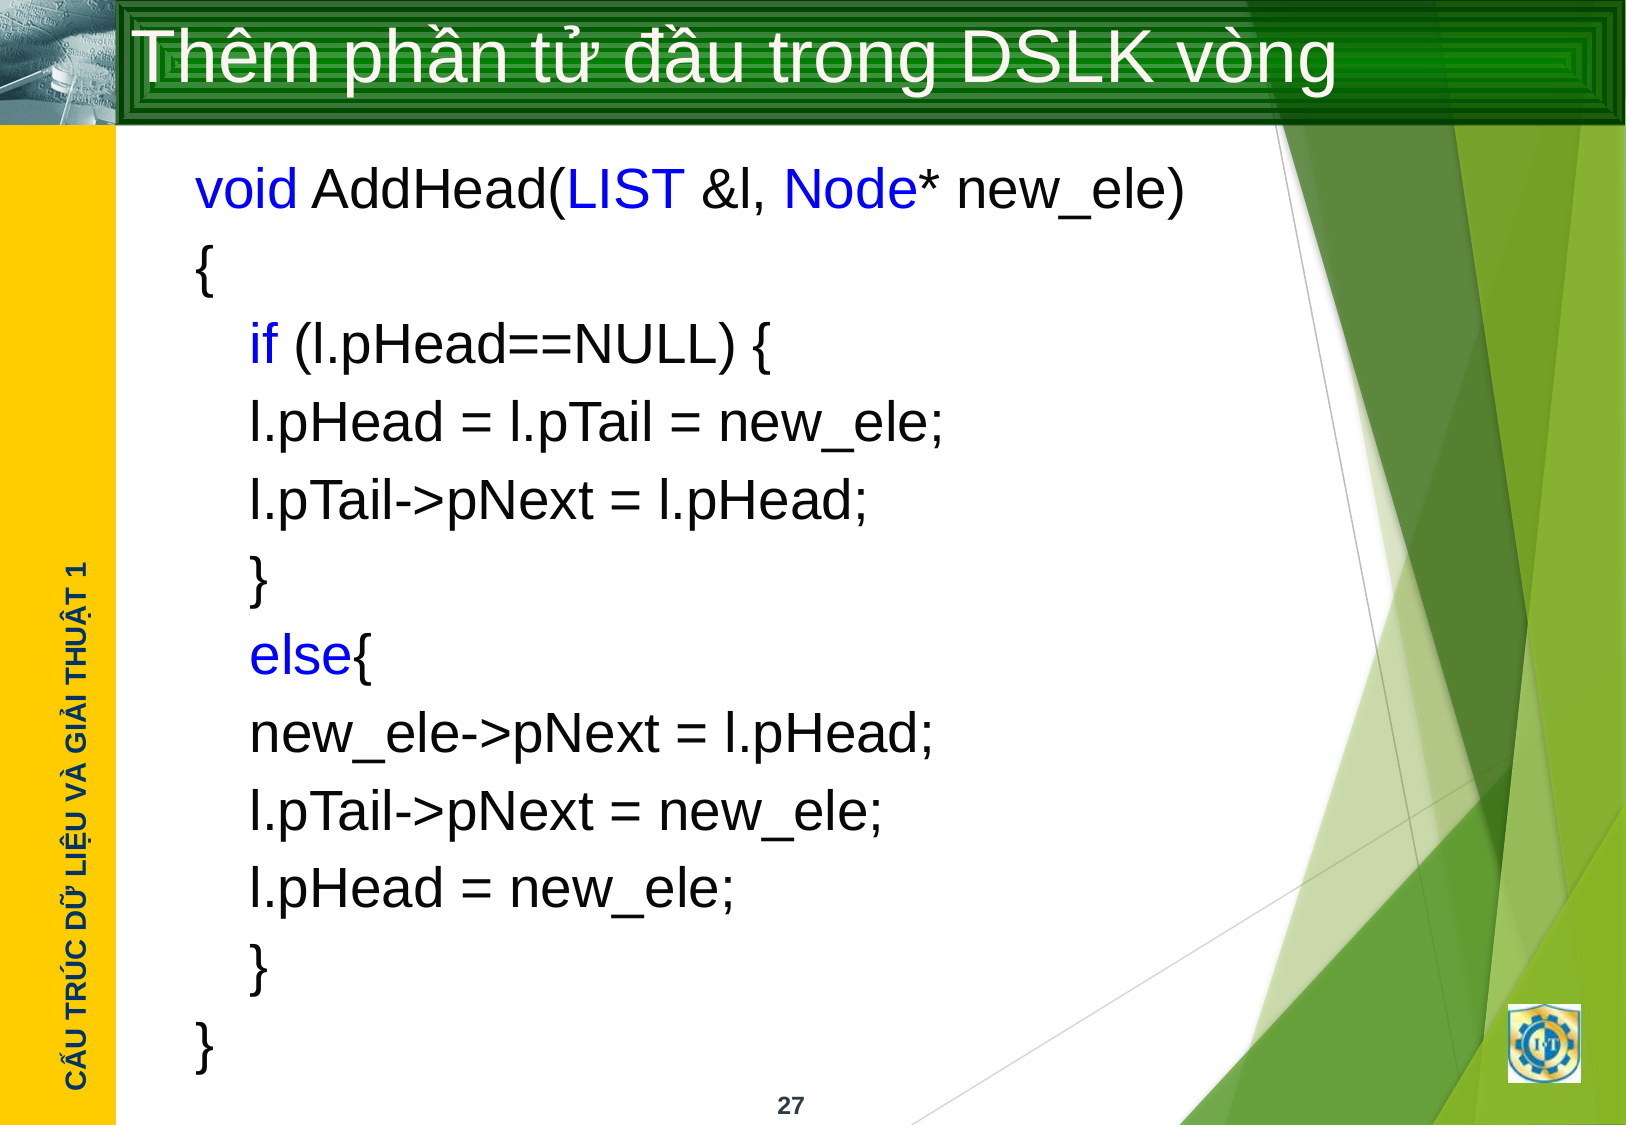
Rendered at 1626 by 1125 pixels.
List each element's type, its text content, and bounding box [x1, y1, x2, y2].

title Thêm phần tử đầu trong DSLK vòng [115, 0, 1625, 126]
list void AddHead(LIST &l, Node* new_ele) { if (l.pHead==NULL) { l.pHead = l.pTail = new_ele; l.pTail->pNext = l.pHead; } else{ new_ele->pNext = l.pHead; l.pTail->pNext = new_ele; l.pHead = new_ele; } } [180, 154, 1610, 1088]
picture [0, 0, 115, 125]
